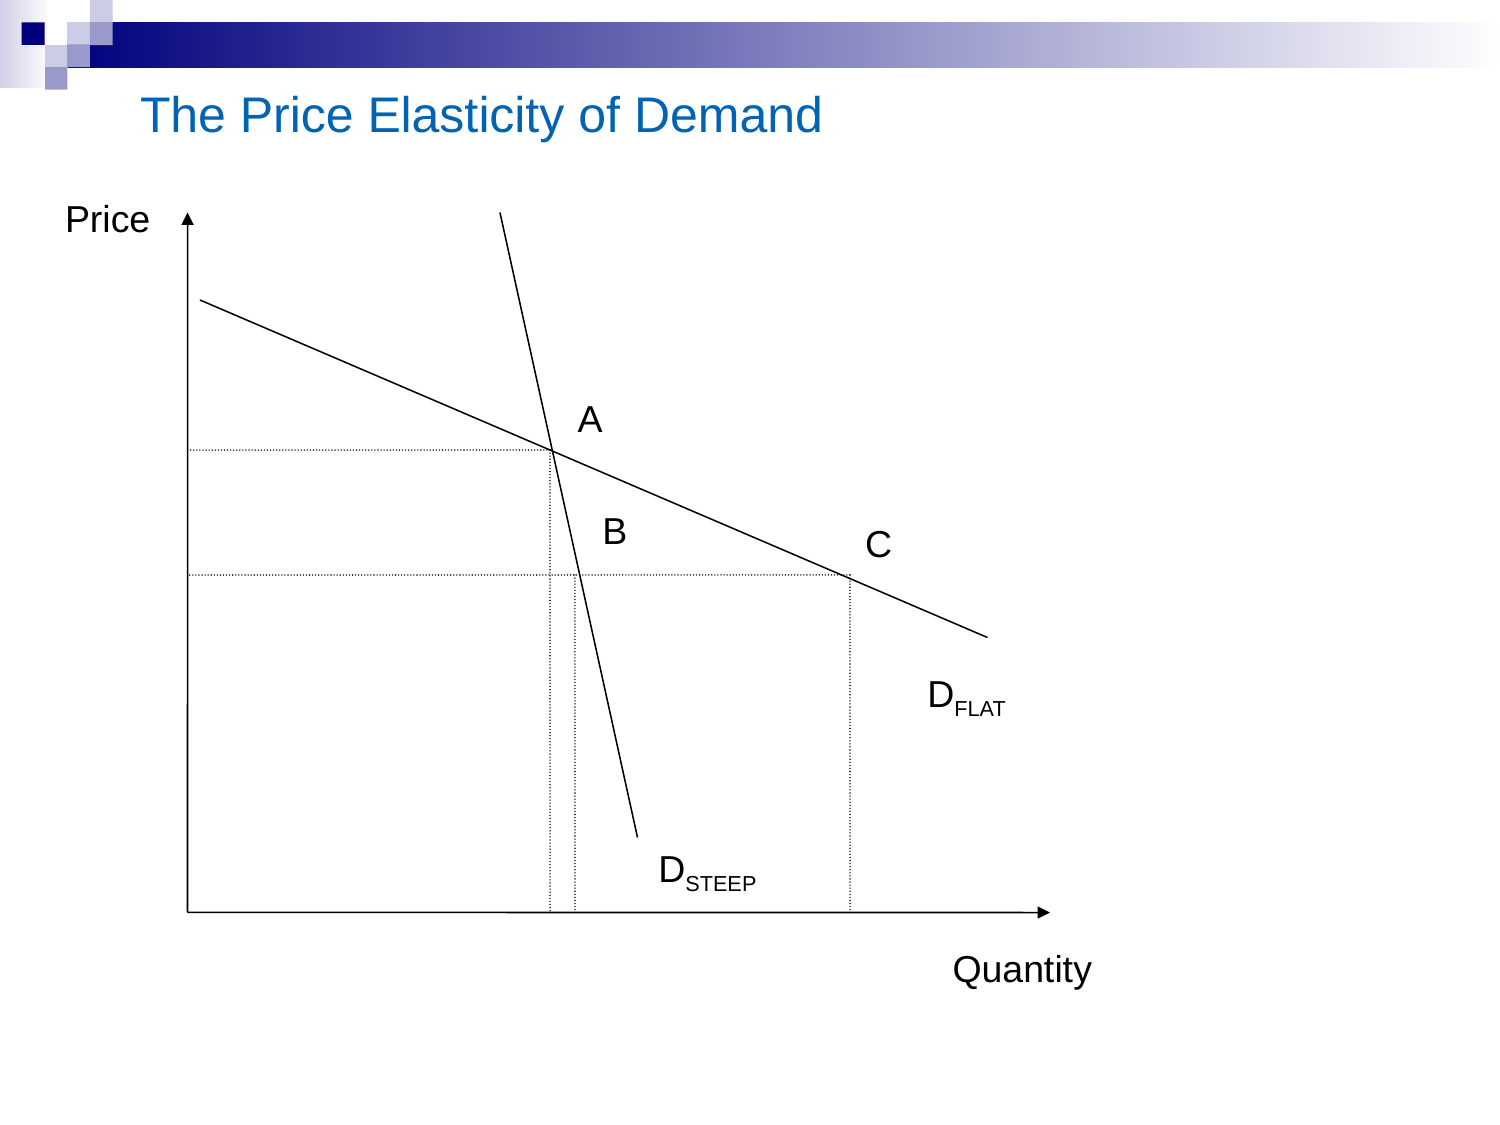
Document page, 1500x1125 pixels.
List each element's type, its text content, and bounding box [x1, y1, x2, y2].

text_box C [850, 512, 908, 573]
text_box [499, 212, 638, 838]
text_box Quantity [937, 937, 1107, 998]
text_box DFLAT [912, 662, 1100, 729]
text_box DSTEEP [643, 837, 772, 904]
text_box [851, 906, 1051, 919]
text_box The Price Elasticity of Demand [124, 37, 1414, 188]
text_box [181, 212, 194, 575]
text_box Price [50, 187, 166, 248]
